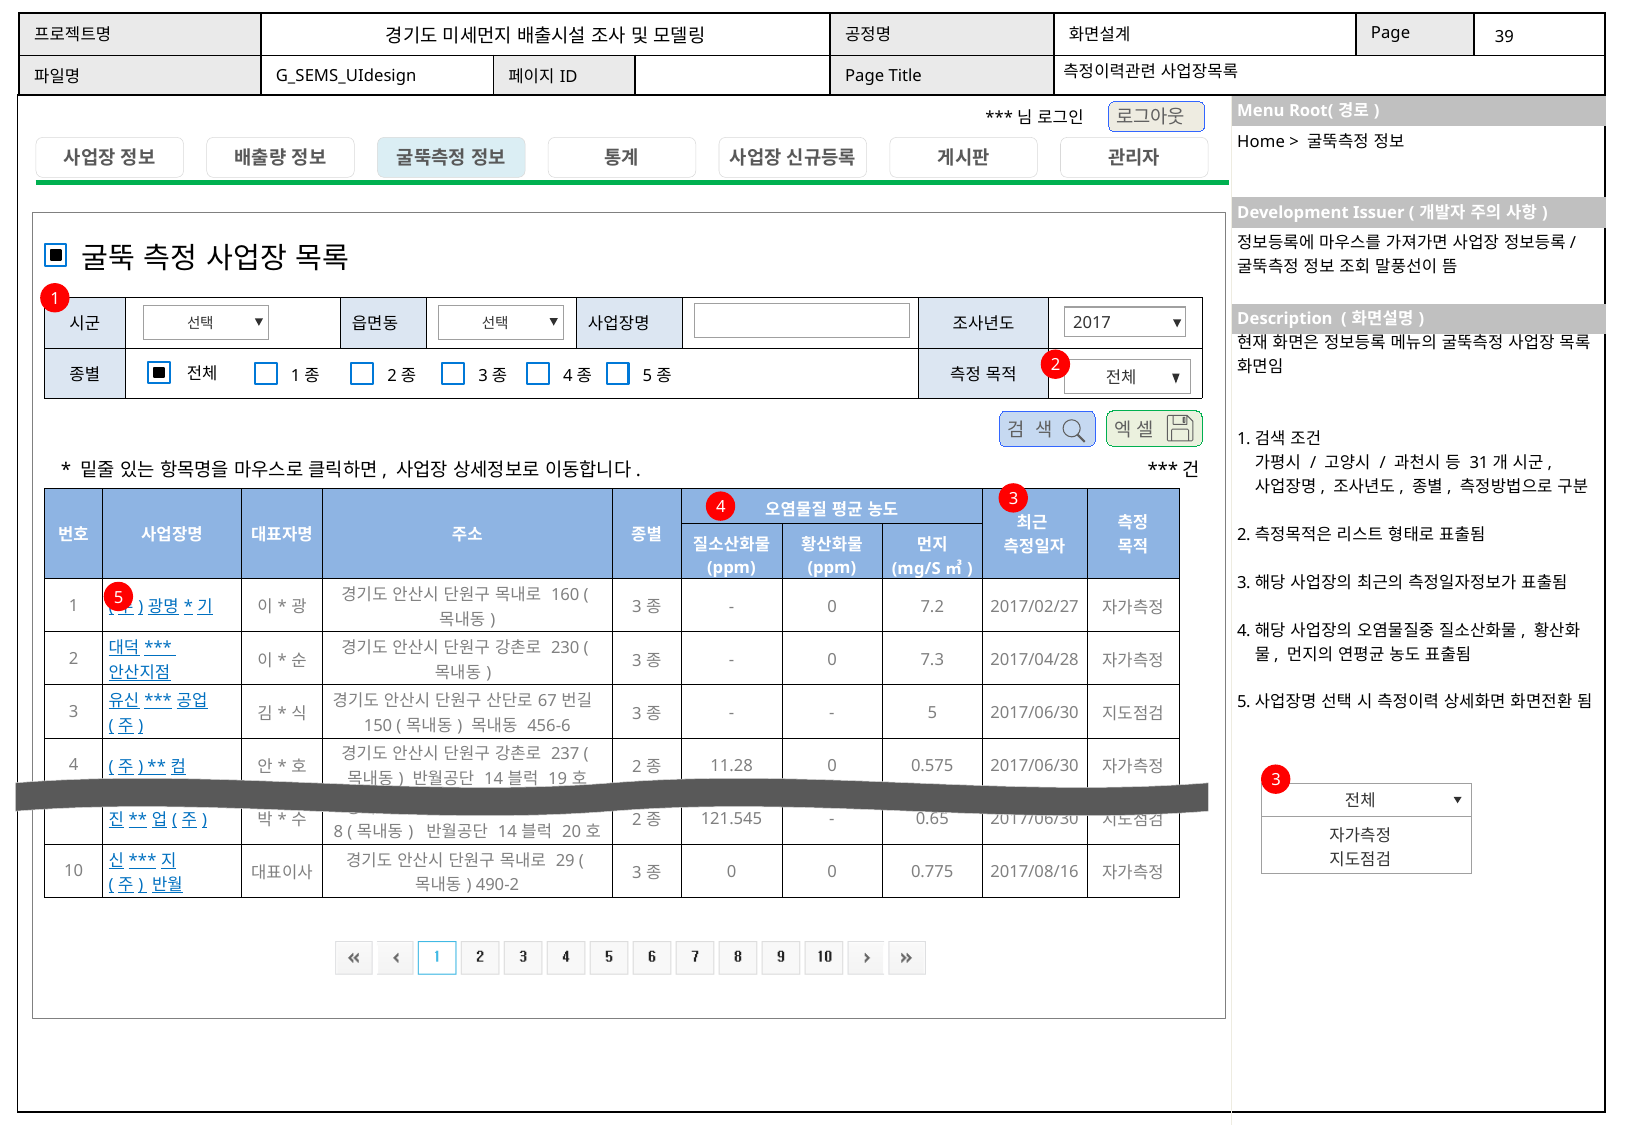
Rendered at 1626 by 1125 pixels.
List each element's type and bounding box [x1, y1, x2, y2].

table_cell [242, 811, 322, 844]
table_cell [919, 349, 1048, 398]
table_cell [983, 817, 1087, 844]
table_header [242, 489, 322, 578]
table_header [683, 298, 918, 348]
table_cell [103, 809, 241, 844]
table_cell [242, 845, 322, 897]
table_cell [103, 579, 115, 587]
table_cell [1088, 816, 1179, 844]
table_cell [323, 845, 612, 897]
table_header [726, 489, 982, 523]
table_cell [983, 685, 1087, 738]
table_header [45, 298, 125, 348]
table_cell [783, 524, 882, 578]
table_cell [103, 685, 241, 738]
table_cell [613, 685, 681, 738]
table_cell [783, 632, 882, 684]
table_cell [613, 632, 681, 684]
table_cell [983, 632, 1087, 684]
table_cell [242, 632, 322, 684]
table_cell [45, 349, 125, 398]
table_cell [883, 579, 982, 631]
table_cell [883, 739, 982, 783]
table_cell [45, 739, 102, 778]
table_cell [242, 685, 322, 738]
table_cell [682, 739, 782, 776]
table_cell [613, 845, 681, 897]
table_cell [883, 524, 982, 578]
table_cell [983, 579, 1087, 631]
table_cell [323, 685, 612, 738]
table_header [577, 298, 682, 348]
table_cell [983, 845, 1087, 897]
table_cell [323, 632, 612, 684]
table_cell [103, 579, 241, 631]
table_cell [323, 579, 612, 631]
table_cell [45, 579, 102, 631]
table_cell [682, 579, 782, 631]
table_cell [783, 739, 882, 779]
picture [333, 941, 926, 977]
table_cell [126, 349, 918, 398]
table_cell [983, 739, 1087, 785]
table_cell [103, 739, 241, 777]
table_header [1049, 298, 1202, 348]
table_cell [883, 813, 982, 844]
text_box [1057, 50, 1431, 87]
table_header [919, 298, 1048, 348]
text_box [1231, 221, 1604, 282]
table_cell [613, 739, 681, 780]
table_cell [1088, 579, 1179, 631]
table_header [613, 489, 681, 578]
table_header [682, 489, 715, 523]
table_cell [682, 809, 782, 844]
table_cell [783, 579, 882, 631]
table_cell [883, 685, 982, 738]
table_cell [242, 579, 322, 631]
table_cell [682, 845, 782, 897]
table_cell [613, 579, 681, 631]
table_cell [682, 524, 782, 578]
table_cell [613, 810, 681, 844]
table_header [1088, 489, 1179, 578]
table_cell [45, 685, 102, 738]
table_cell [323, 739, 612, 785]
text_box [1231, 322, 1604, 717]
text_box [13, 211, 1227, 1020]
table_cell [783, 845, 882, 897]
table_cell [883, 632, 982, 684]
table_cell [103, 632, 241, 684]
table_header [126, 298, 340, 348]
table_cell [1049, 349, 1202, 398]
table_header [45, 489, 102, 578]
table_cell [783, 810, 882, 844]
text_box [1258, 762, 1472, 874]
table_cell [1088, 685, 1179, 738]
table_cell [323, 814, 612, 844]
table_header [427, 298, 576, 348]
table_cell [45, 810, 102, 844]
table_cell [783, 685, 882, 738]
table_cell [1088, 632, 1179, 684]
table_header [103, 489, 241, 578]
table_cell [883, 845, 982, 897]
table_cell [682, 632, 782, 684]
table_cell [103, 845, 241, 897]
table_cell [1088, 845, 1179, 897]
table_header [983, 489, 1087, 578]
table_header [323, 489, 612, 578]
table_cell [1088, 739, 1179, 785]
table_cell [45, 632, 102, 684]
table_cell [45, 845, 102, 897]
table_cell [242, 739, 322, 781]
text_box [1231, 120, 1604, 157]
table_cell [682, 685, 782, 738]
table_header [341, 298, 426, 348]
